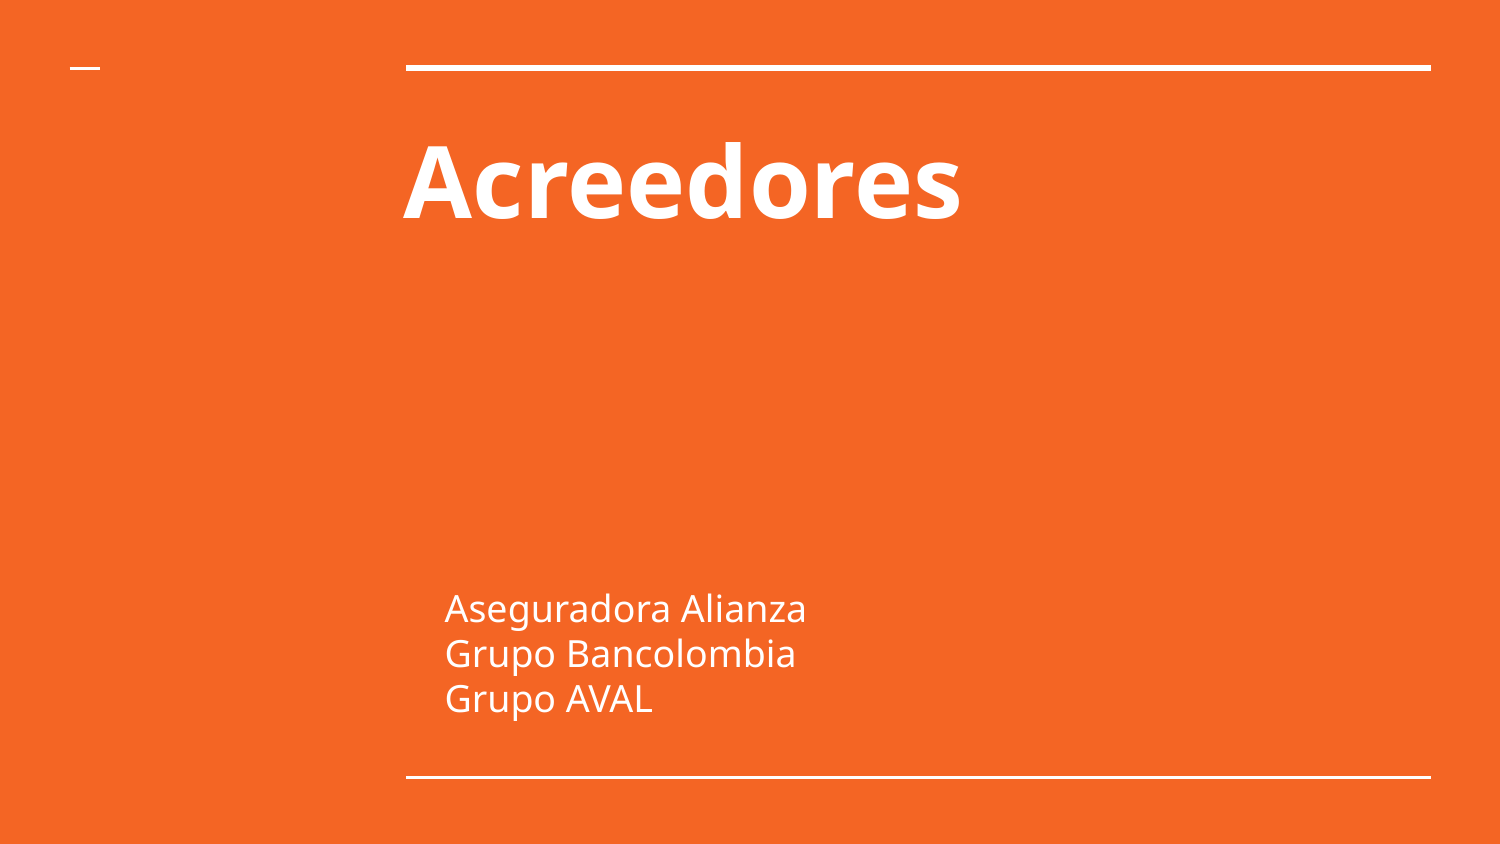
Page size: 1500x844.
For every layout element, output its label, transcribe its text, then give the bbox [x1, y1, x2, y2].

subtitle Aseguradora Alianza Grupo Bancolombia Grupo AVAL [392, 531, 1431, 735]
title Acreedores [389, 103, 1428, 357]
